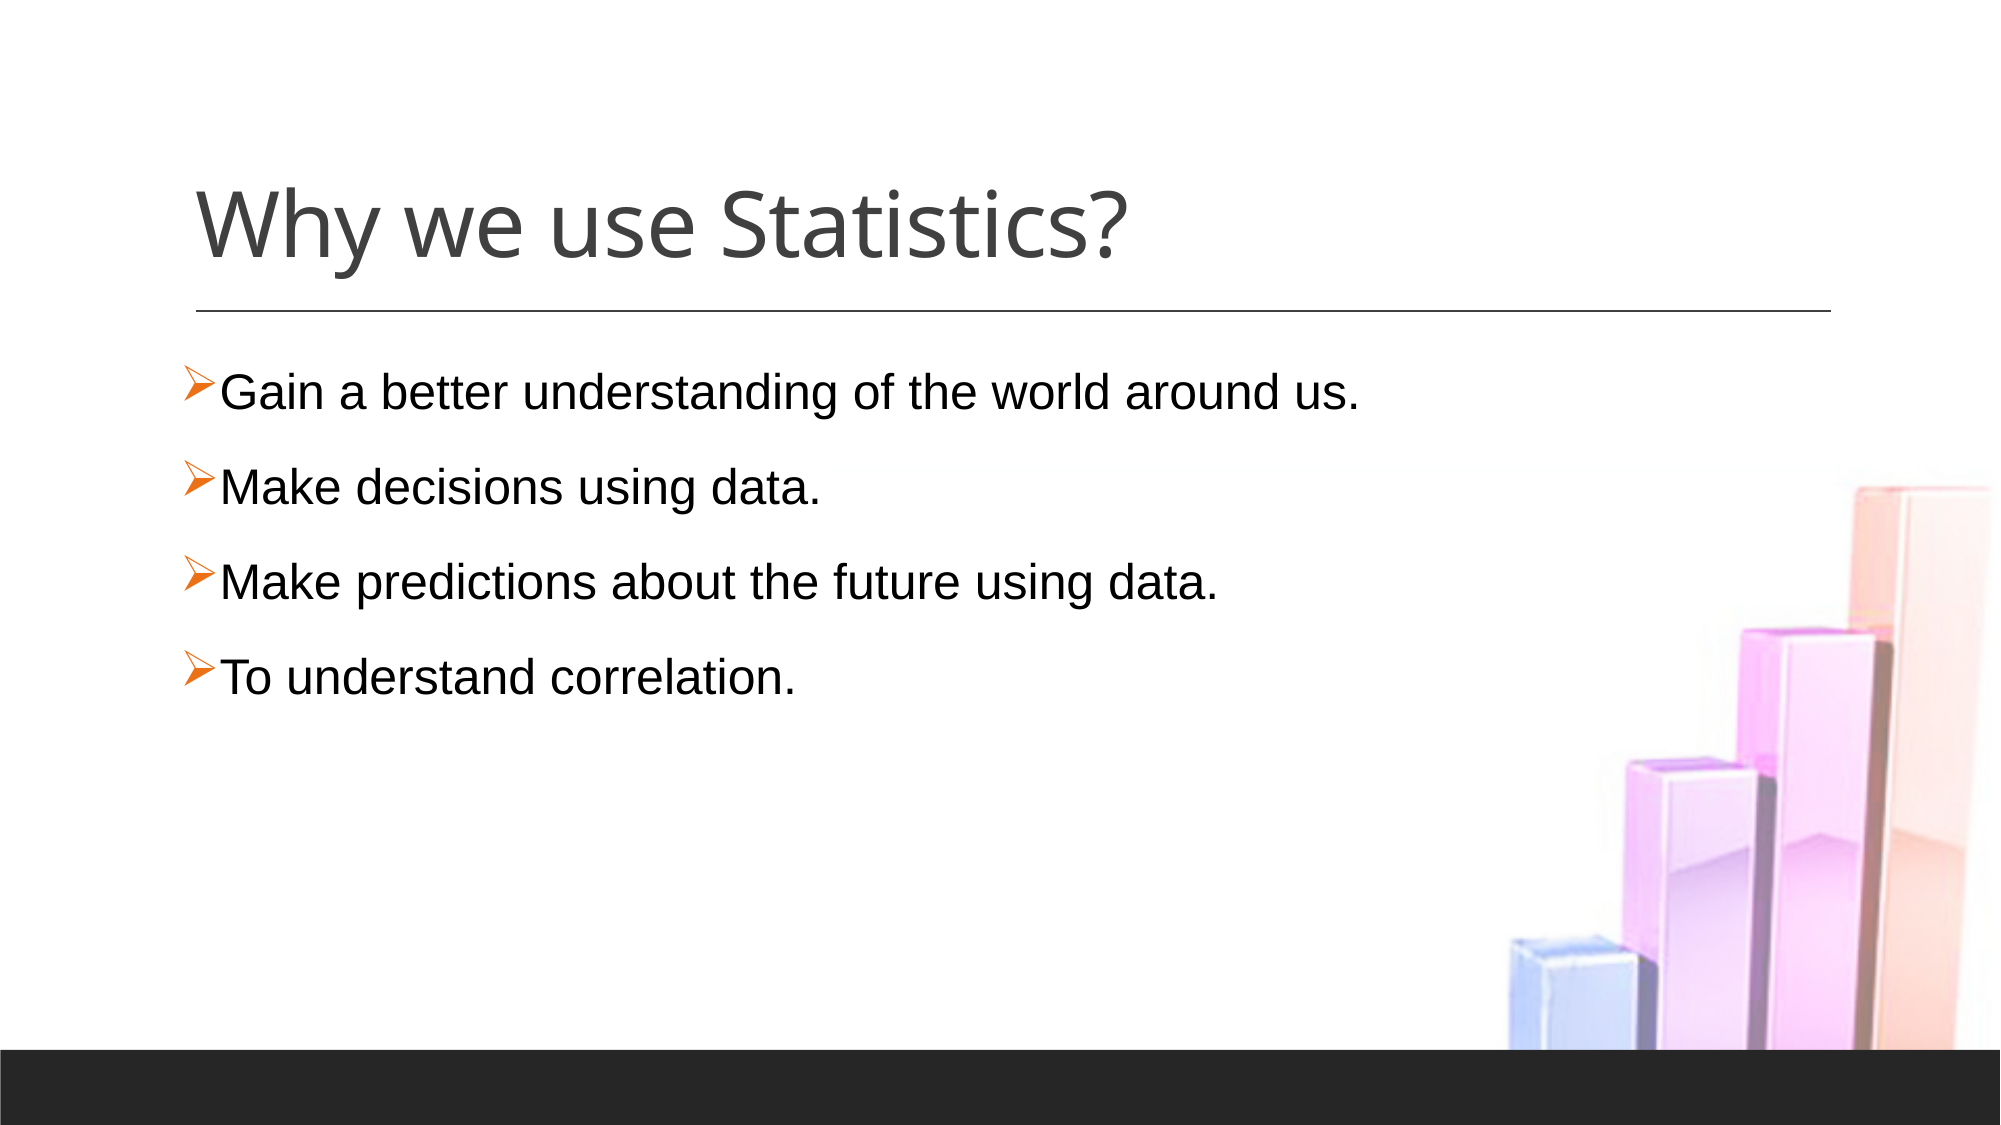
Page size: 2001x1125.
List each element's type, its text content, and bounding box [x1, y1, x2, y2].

list Gain a better understanding of the world around us. Make decisions using data. Make predictions about the future using data. To understand correlation. [180, 345, 1830, 963]
title Why we use Statistics? [180, 47, 1830, 285]
